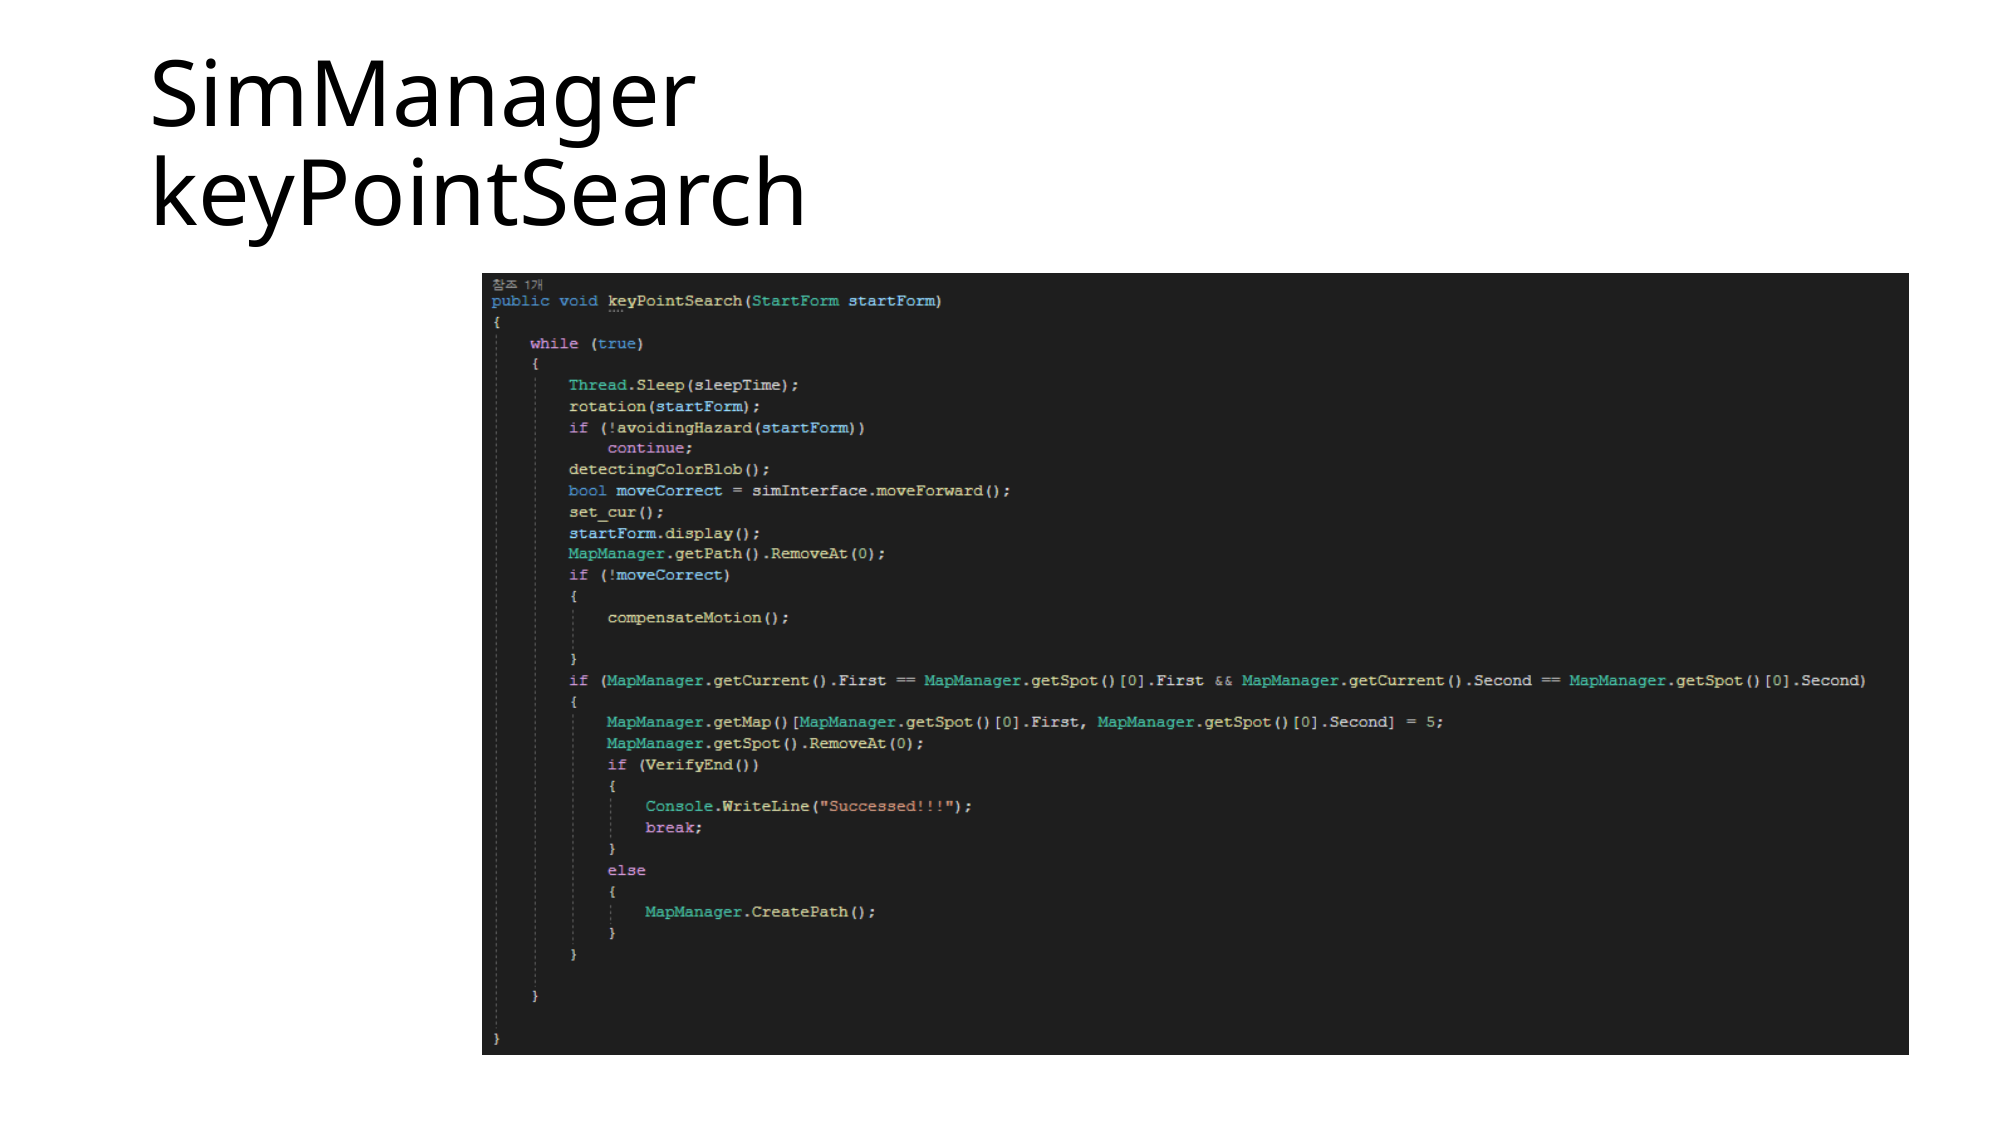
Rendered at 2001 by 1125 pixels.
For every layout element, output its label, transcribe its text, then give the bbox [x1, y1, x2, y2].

title SimManager keyPointSearch [134, 0, 830, 331]
picture [482, 273, 1909, 1055]
